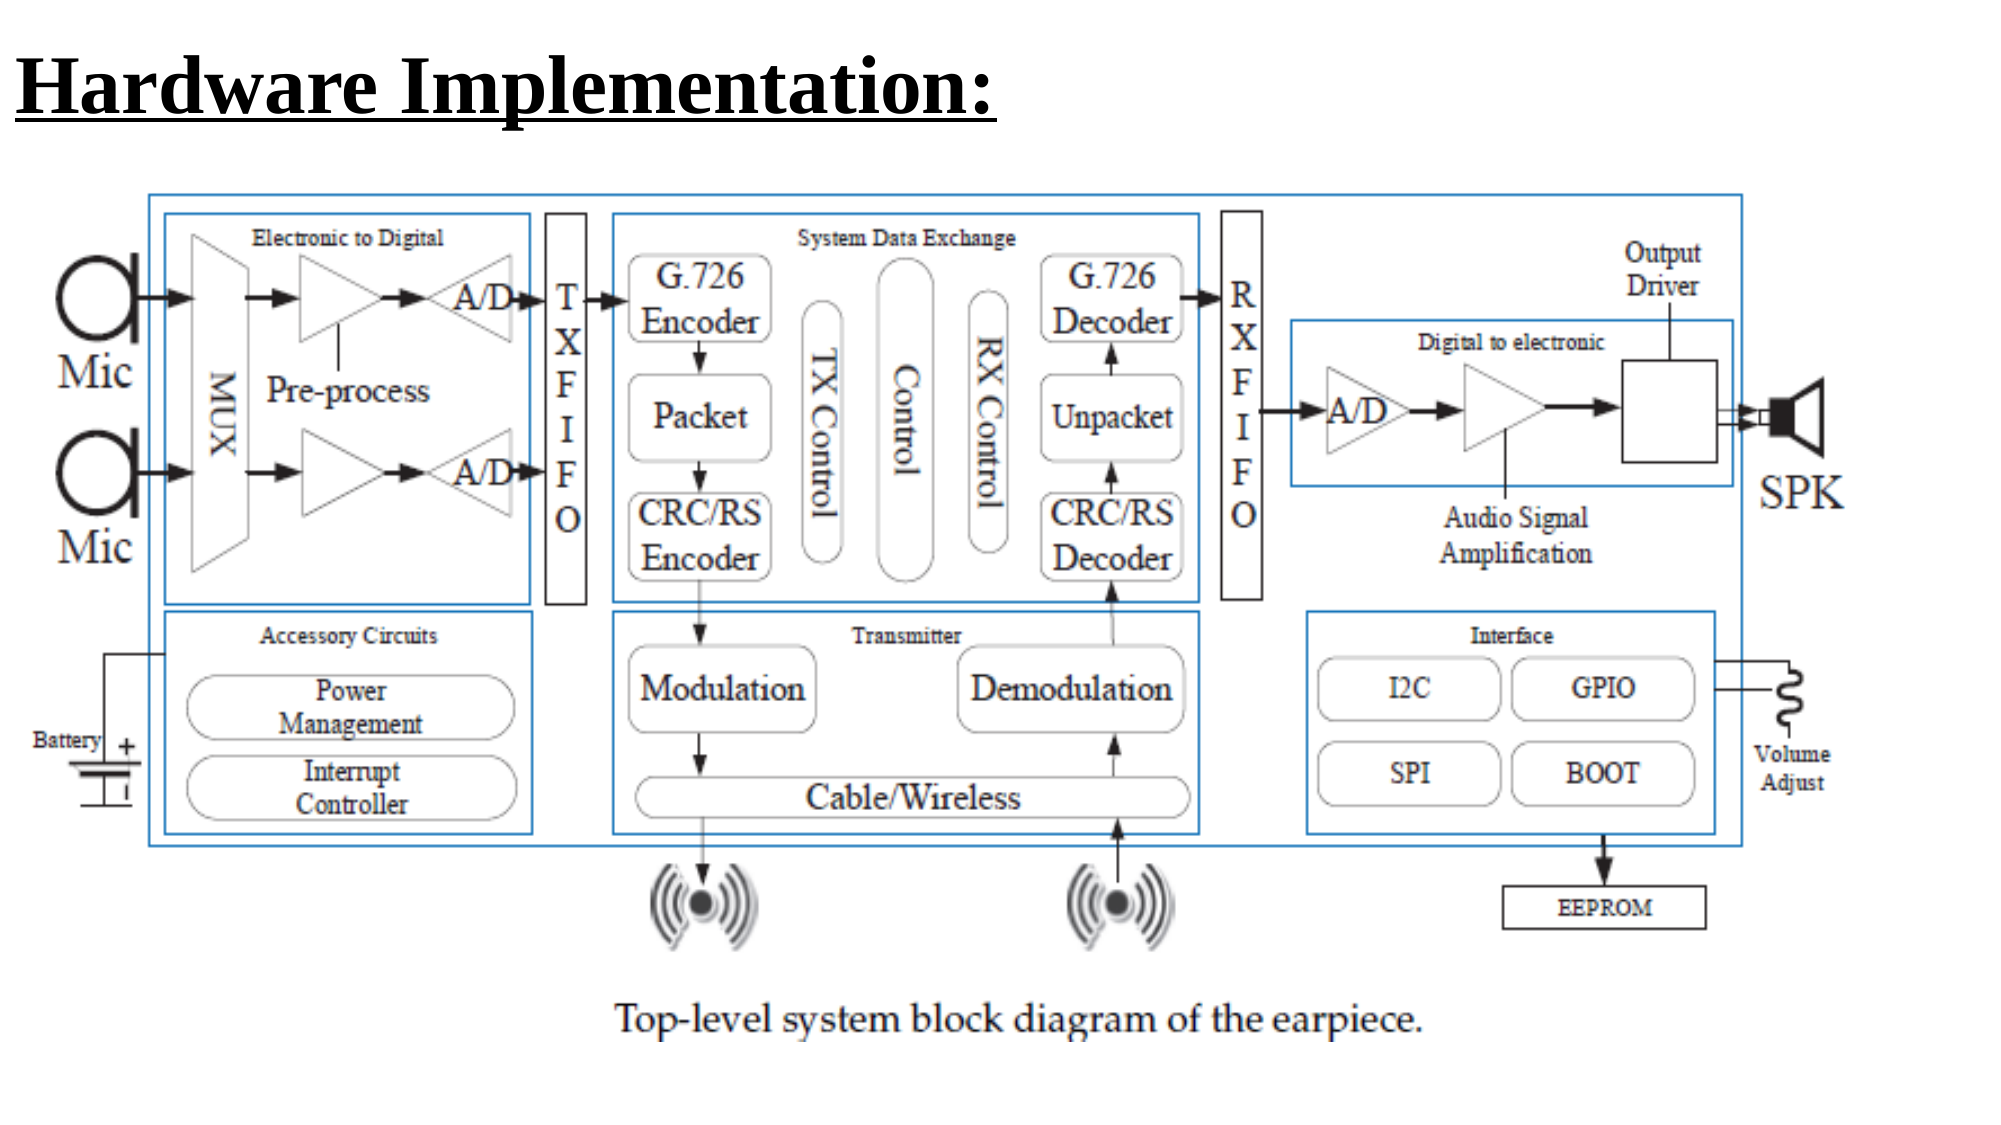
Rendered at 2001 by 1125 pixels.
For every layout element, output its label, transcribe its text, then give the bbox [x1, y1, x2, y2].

title Hardware Implementation: [0, 0, 1863, 173]
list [0, 173, 1863, 1042]
